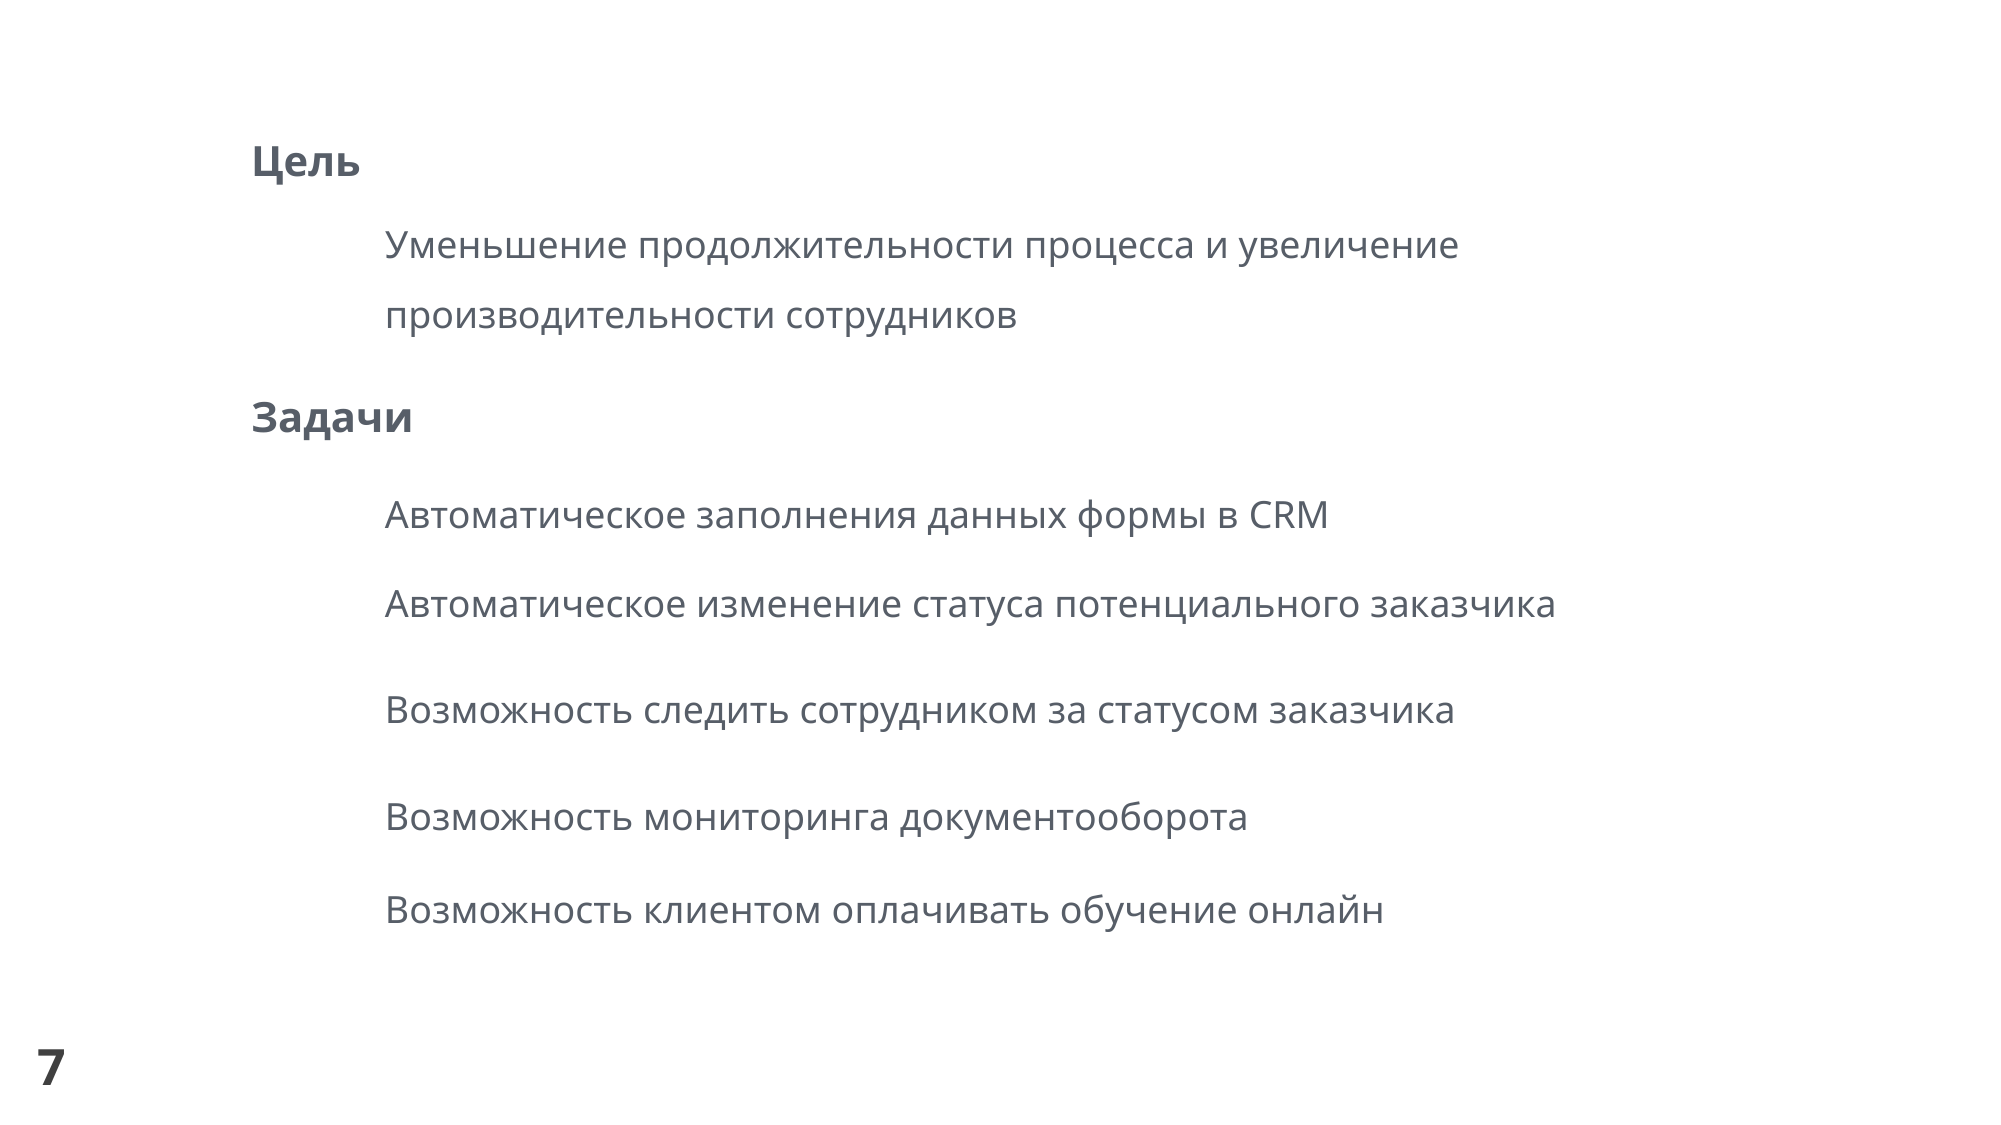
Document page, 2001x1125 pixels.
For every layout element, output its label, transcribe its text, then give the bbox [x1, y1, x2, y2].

list Автоматическое заполнения данных формы в CRM [369, 469, 1959, 559]
list Уменьшение продолжительности процесса и увеличение производительности сотрудников [369, 213, 1727, 356]
list Задачи [235, 368, 1825, 458]
list Автоматическое изменение статуса потенциального заказчика [369, 559, 1959, 666]
text_box 7 [23, 1028, 78, 1104]
list Возможность мониторинга документооборота [369, 772, 1959, 884]
list Возможность следить сотрудником за статусом заказчика [369, 666, 1959, 772]
list Цель [235, 112, 1825, 201]
list Возможность клиентом оплачивать обучение онлайн [369, 884, 1959, 972]
